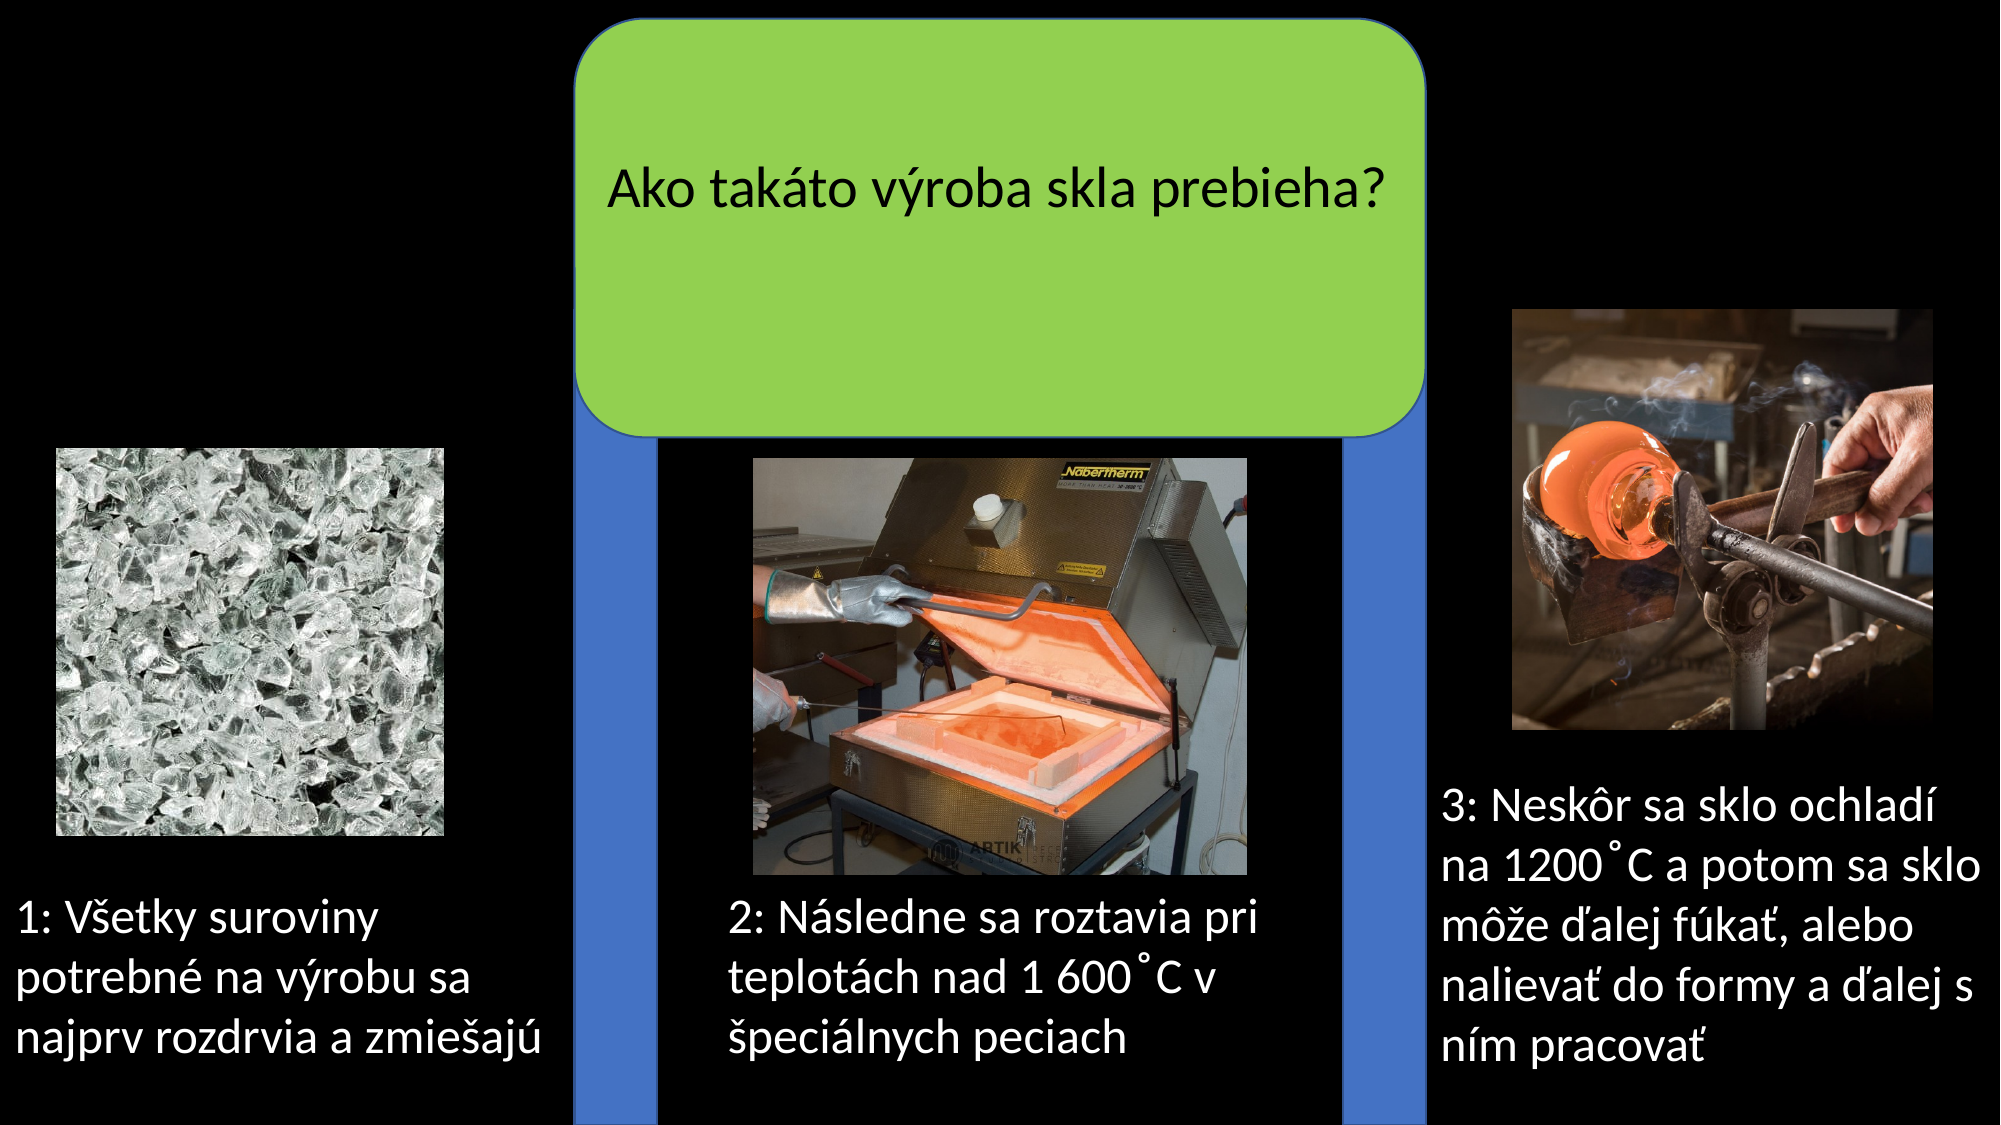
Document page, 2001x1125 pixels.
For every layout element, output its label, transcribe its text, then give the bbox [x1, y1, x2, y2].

text_box [573, 377, 658, 1125]
picture [56, 448, 445, 836]
text_box [1342, 377, 1427, 1125]
text_box 3: Neskôr sa sklo ochladí na 1200 ̊ C a potom sa sklo môže ďalej fúkať, alebo nalievať do formy a ďalej s ním pracovať [1425, 764, 2000, 1080]
text_box [573, 17, 1427, 439]
text_box 1: Všetky suroviny potrebné na výrobu sa najprv rozdrvia a zmiešajú [0, 876, 575, 1072]
picture [1512, 309, 1933, 730]
text_box Ako takáto výroba skla prebieha? [592, 142, 1426, 227]
picture [753, 458, 1247, 875]
text_box 2: Následne sa roztavia pri teplotách nad 1 600 ̊ C v špeciálnych peciach [712, 876, 1288, 1072]
